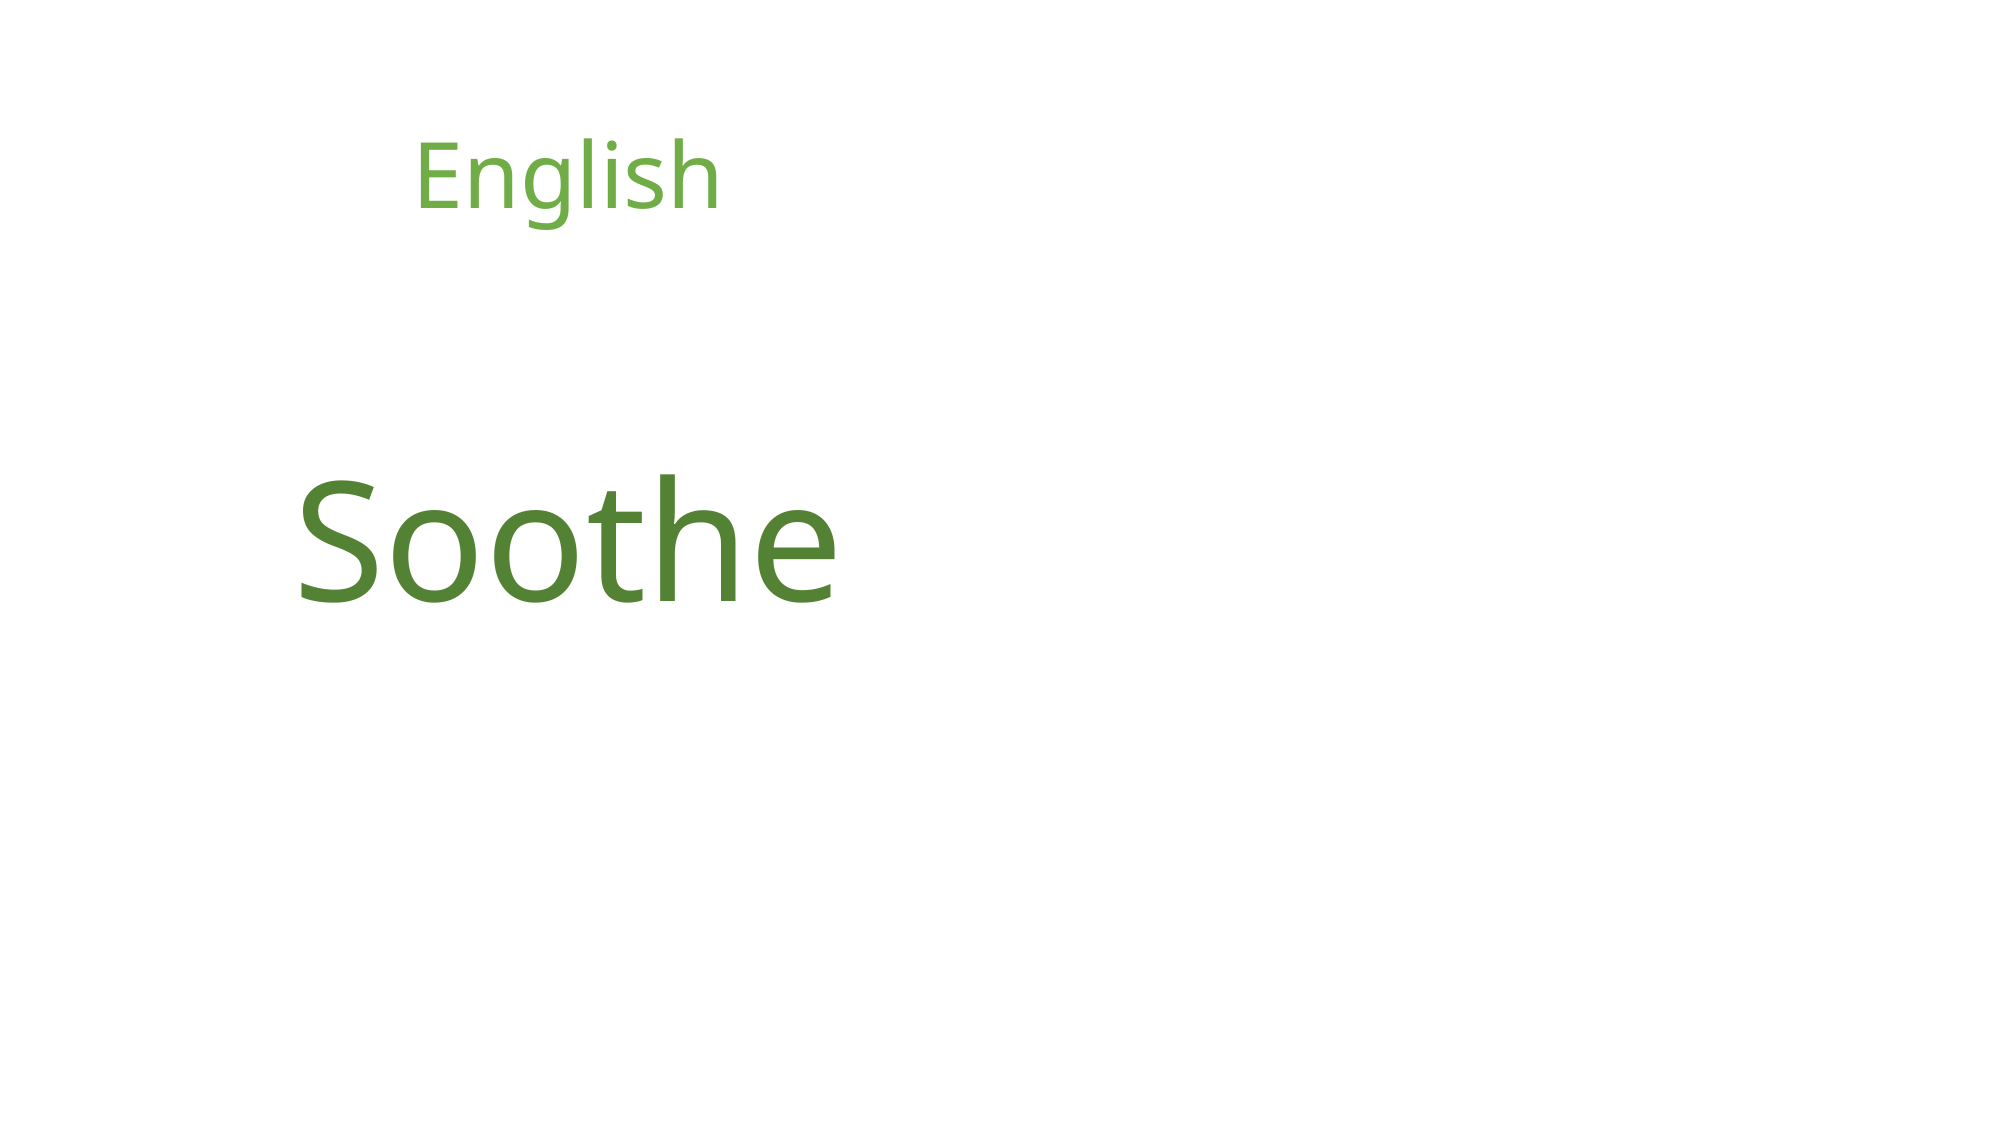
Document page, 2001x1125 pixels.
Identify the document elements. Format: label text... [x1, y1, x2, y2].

list Soothe [137, 450, 1000, 746]
title English [334, 70, 804, 288]
